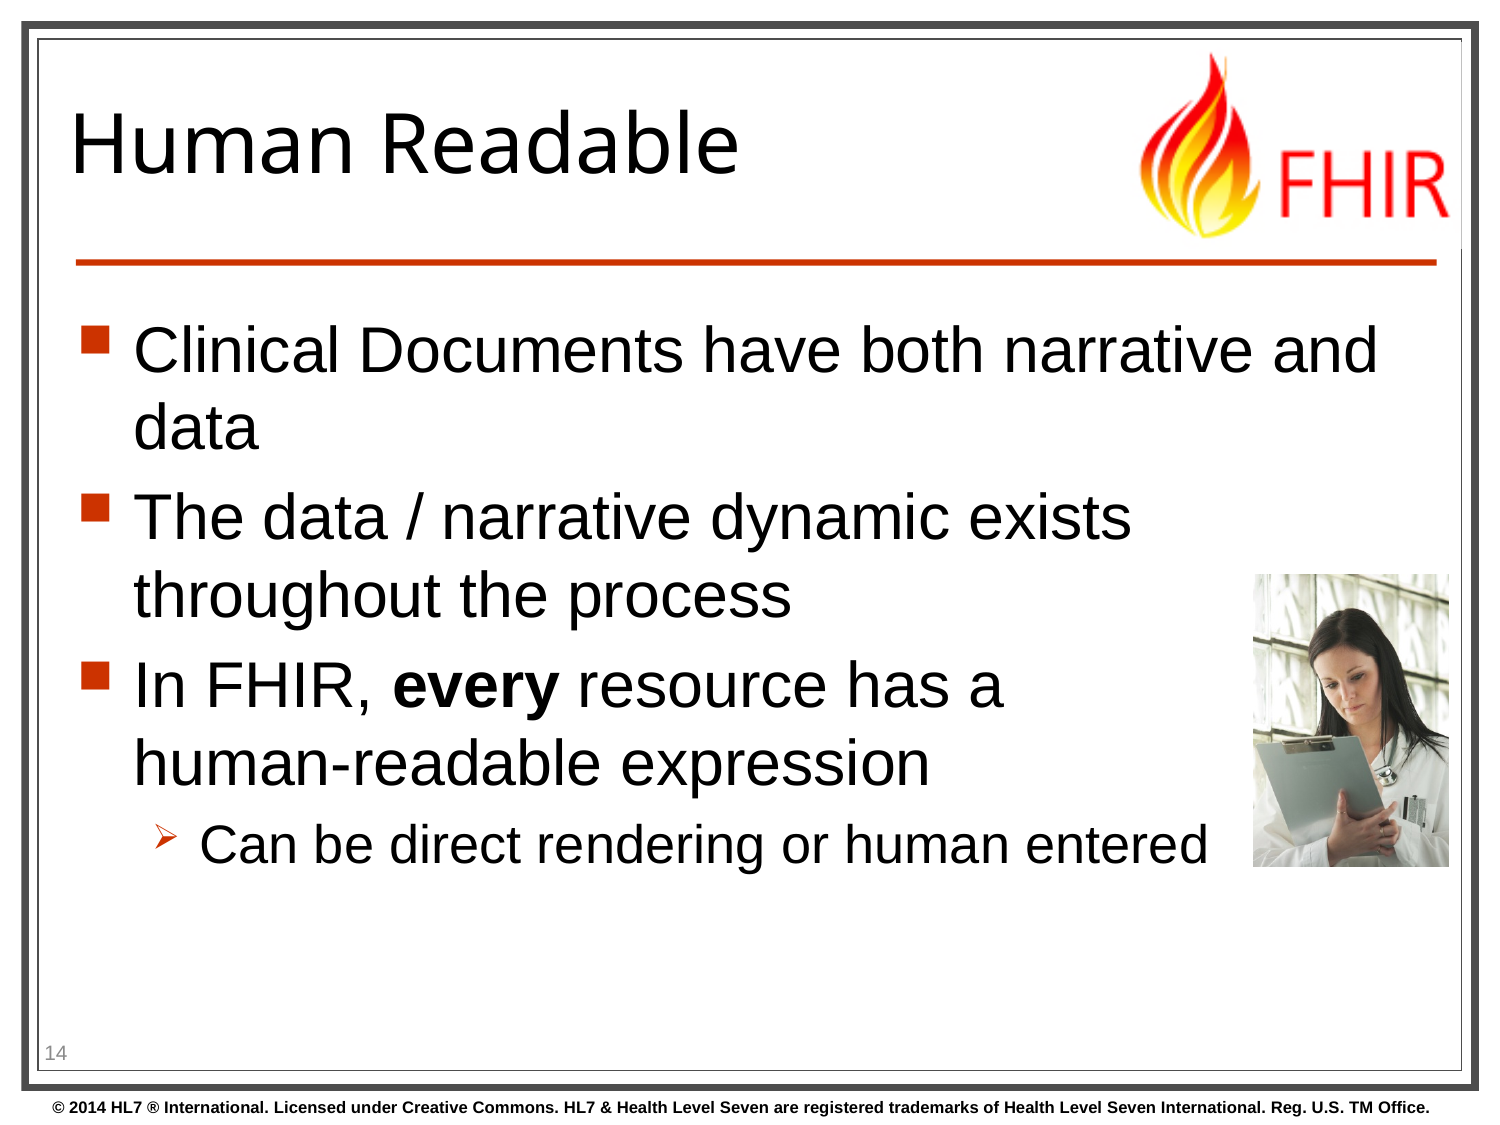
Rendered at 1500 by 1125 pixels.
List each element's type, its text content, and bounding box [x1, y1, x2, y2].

picture [1128, 42, 1462, 249]
slide_number 14 [29, 1034, 148, 1071]
title Human Readable [53, 54, 1128, 244]
picture [1253, 573, 1449, 867]
list Clinical Documents have both narrative and data The data / narrative dynamic exists throughout the process In FHIR, every resource has a human-readable expression Can be direct rendering or human entered [62, 299, 1438, 1035]
